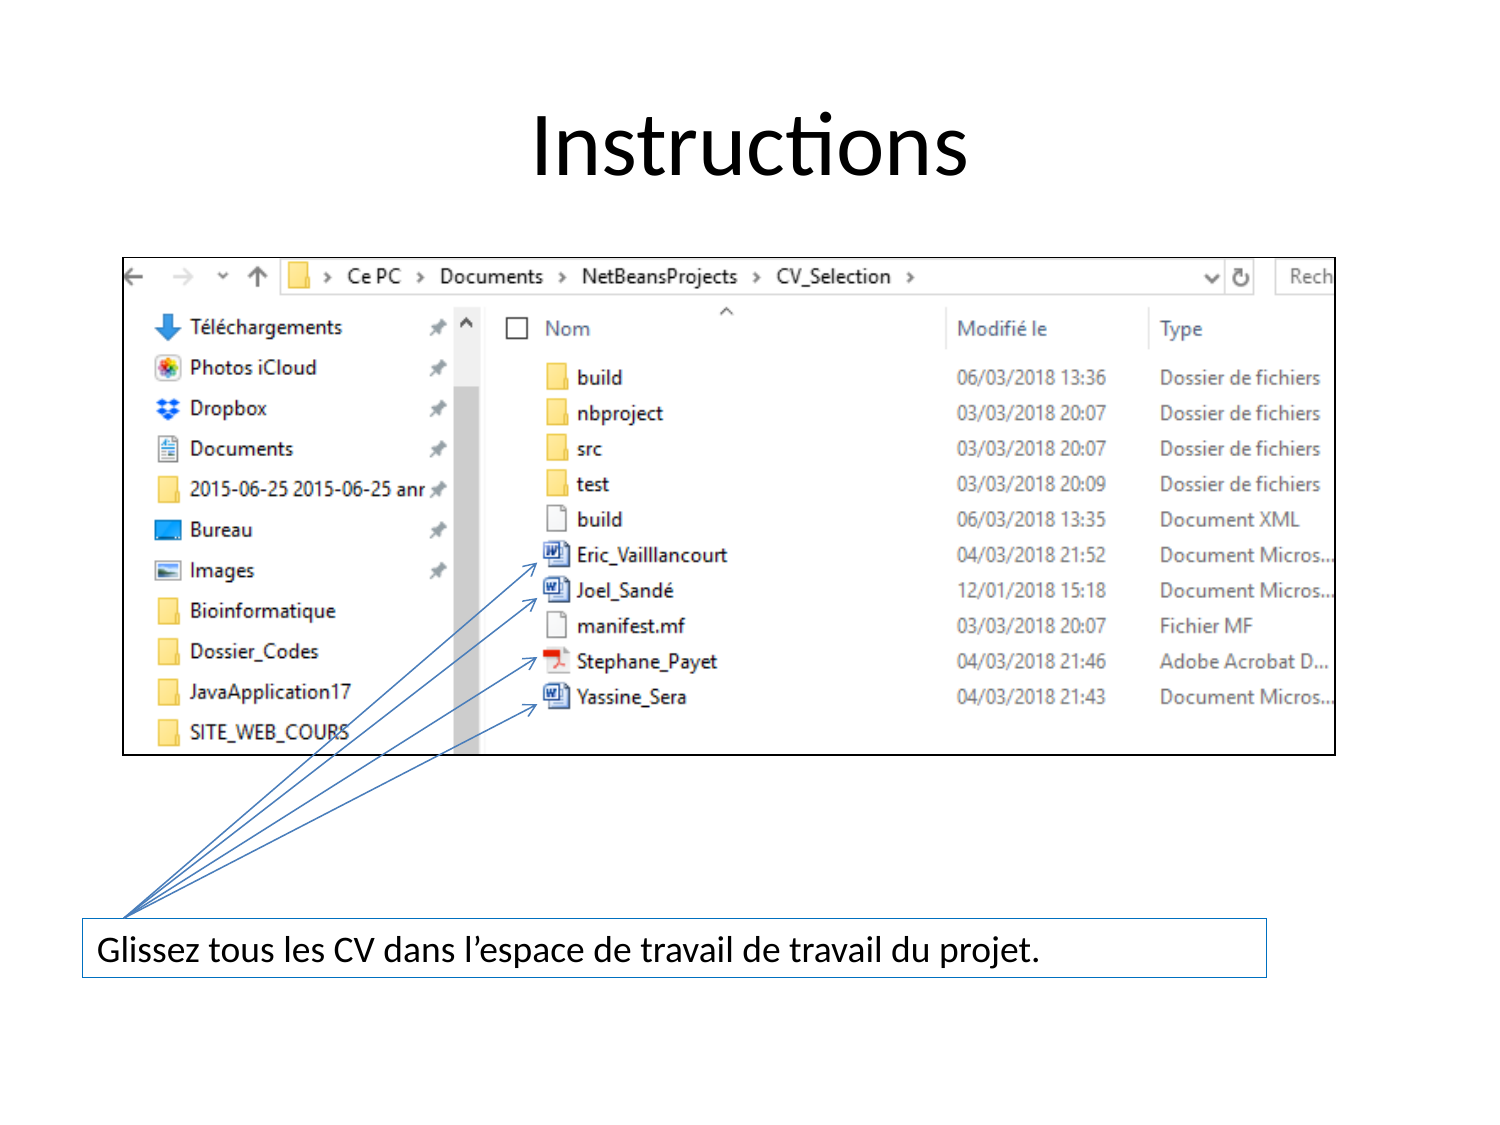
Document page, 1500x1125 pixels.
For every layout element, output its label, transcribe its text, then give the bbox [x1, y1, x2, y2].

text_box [123, 597, 538, 656]
title Instructions [75, 45, 1425, 233]
picture [123, 258, 1335, 755]
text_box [123, 656, 538, 703]
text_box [123, 703, 538, 919]
text_box Glissez tous les CV dans l’espace de travail de travail du projet. [82, 918, 1267, 978]
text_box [123, 562, 538, 597]
